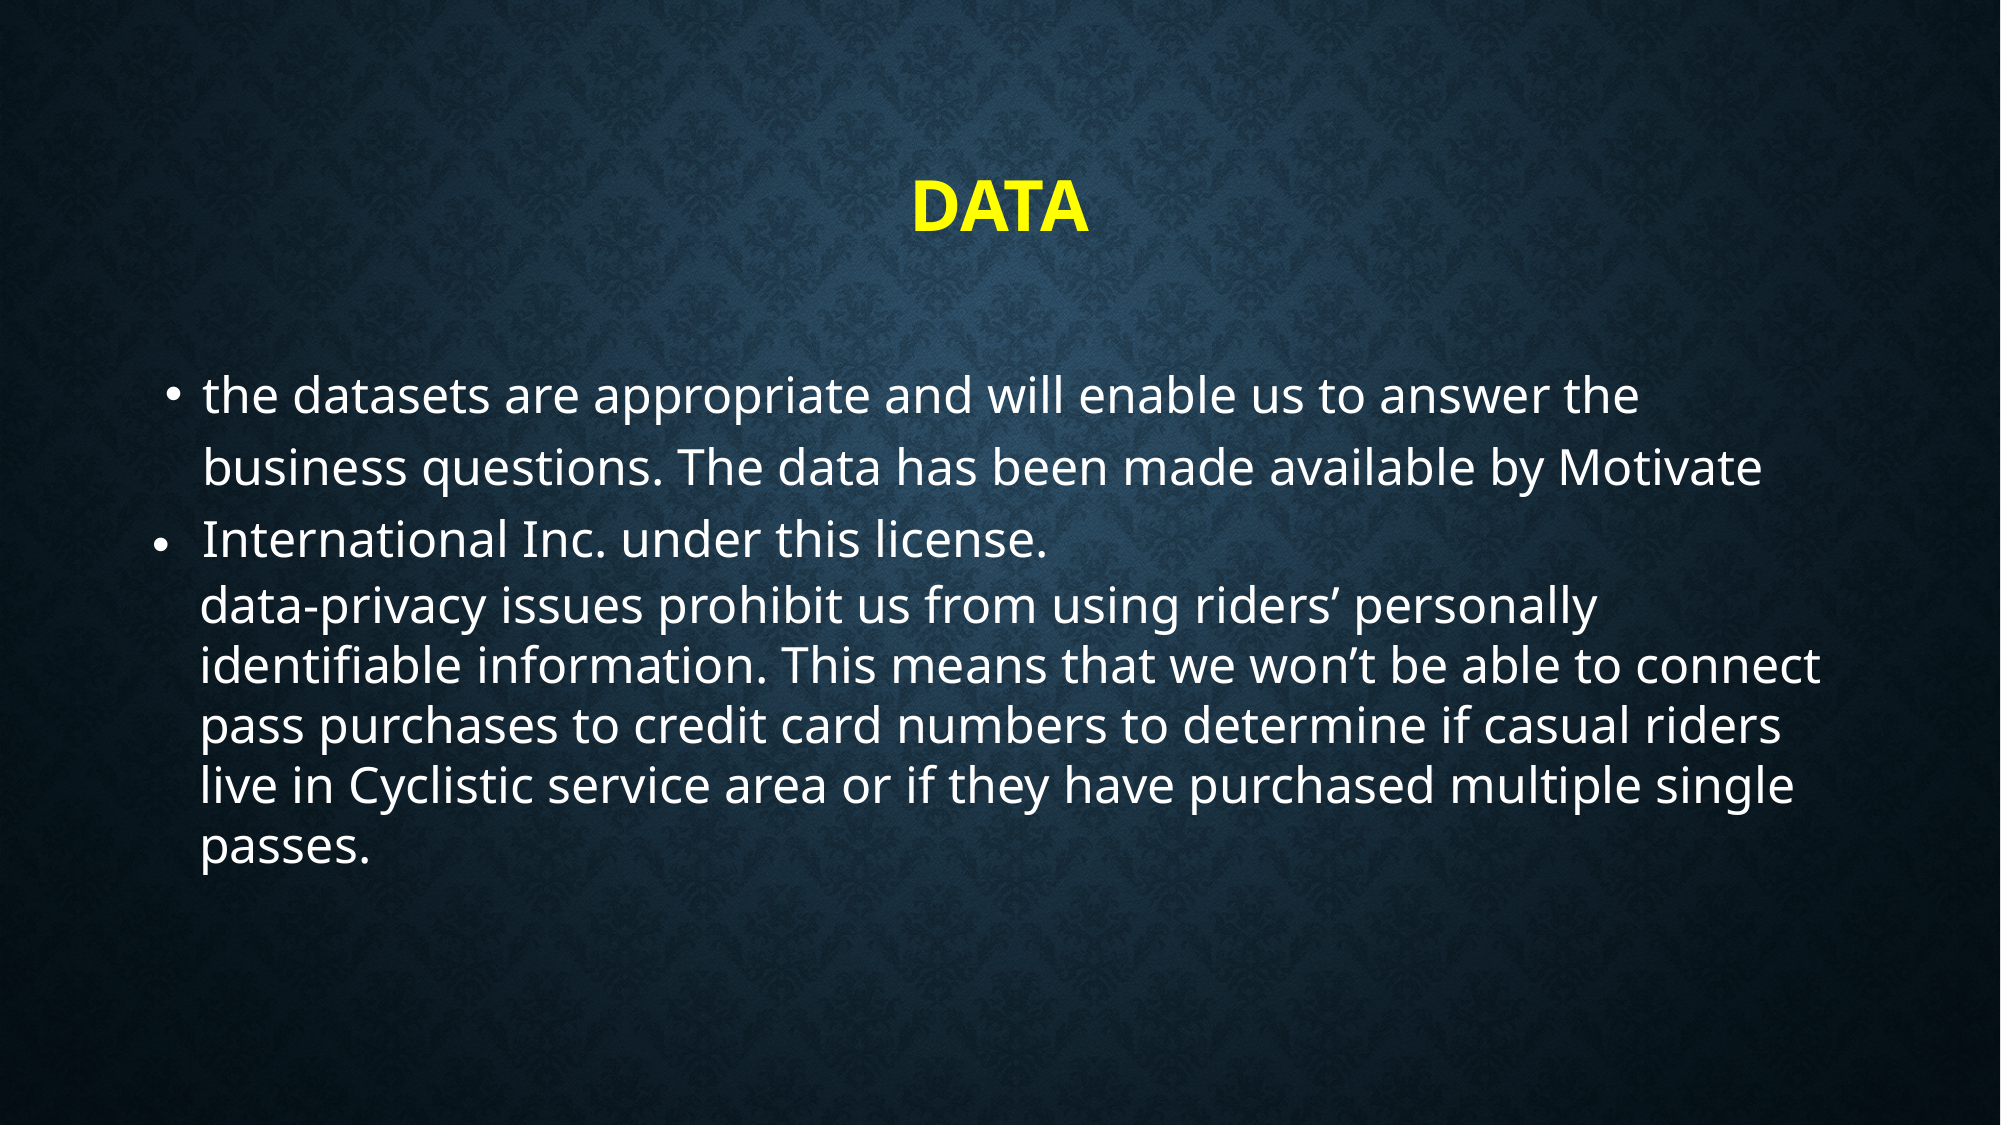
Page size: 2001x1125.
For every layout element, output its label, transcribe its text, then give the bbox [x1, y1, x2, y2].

text_box data-privacy issues prohibit us from using riders’ personally identifiable information. This means that we won’t be able to connect pass purchases to credit card numbers to determine if casual riders live in Cyclistic service area or if they have purchased multiple single passes. [137, 506, 1844, 882]
list the datasets are appropriate and will enable us to answer the business questions. The data has been made available by Motivate International Inc. under this license. [149, 343, 1849, 950]
title Data [149, 99, 1849, 318]
